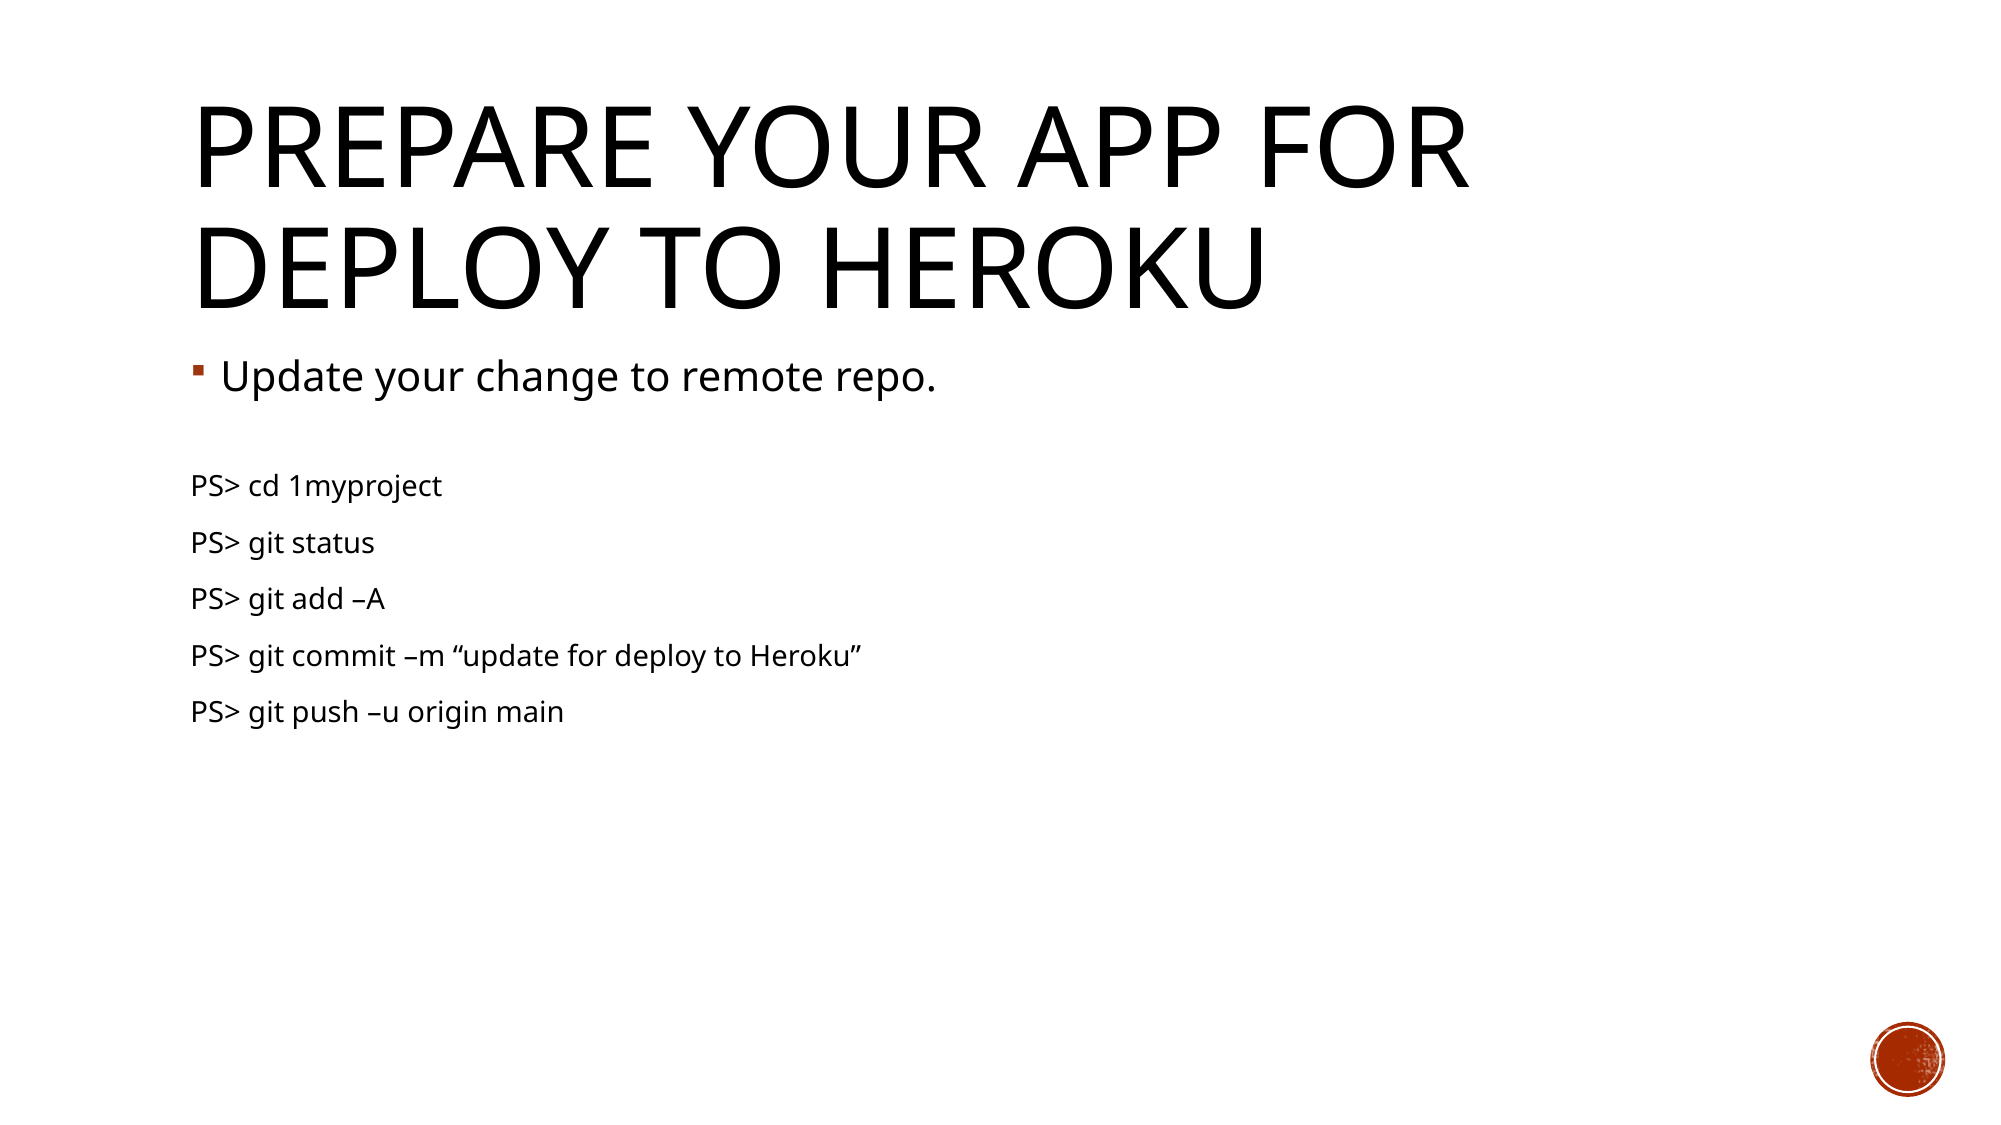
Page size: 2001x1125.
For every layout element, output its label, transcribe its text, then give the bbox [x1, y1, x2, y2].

title Prepare your app for deploy to heroku [175, 79, 1811, 344]
list Update your change to remote repo. [175, 348, 1698, 988]
text_box PS> cd 1myproject PS> git status PS> git add –A PS> git commit –m “update for deploy to Heroku” PS> git push –u origin main [175, 463, 1197, 750]
